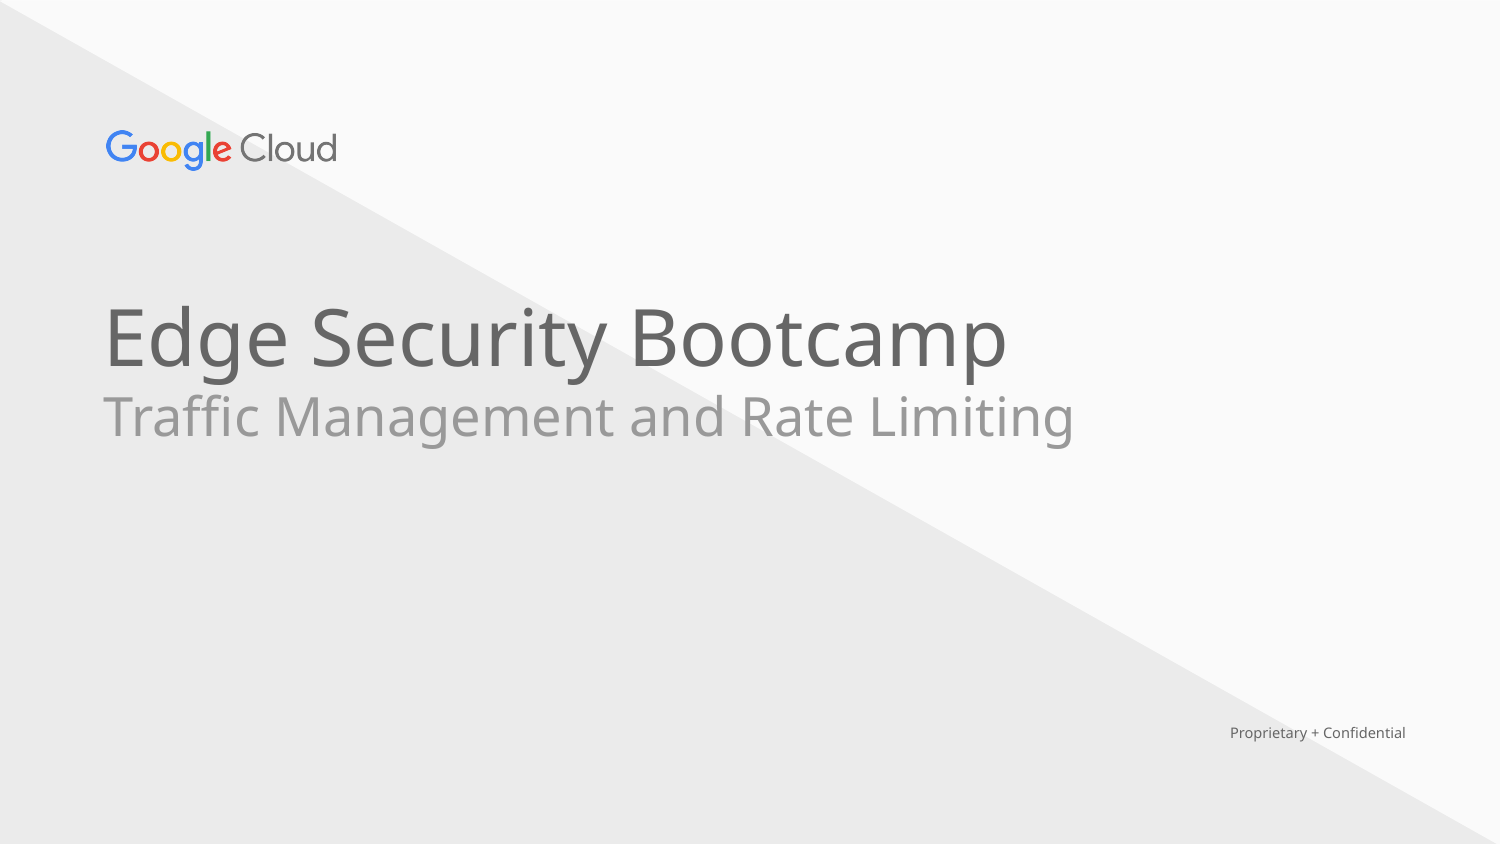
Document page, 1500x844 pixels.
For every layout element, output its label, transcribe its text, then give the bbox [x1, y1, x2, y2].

text_box Edge Security Bootcamp Traffic Management and Rate Limiting [88, 272, 1309, 563]
picture [106, 130, 336, 171]
